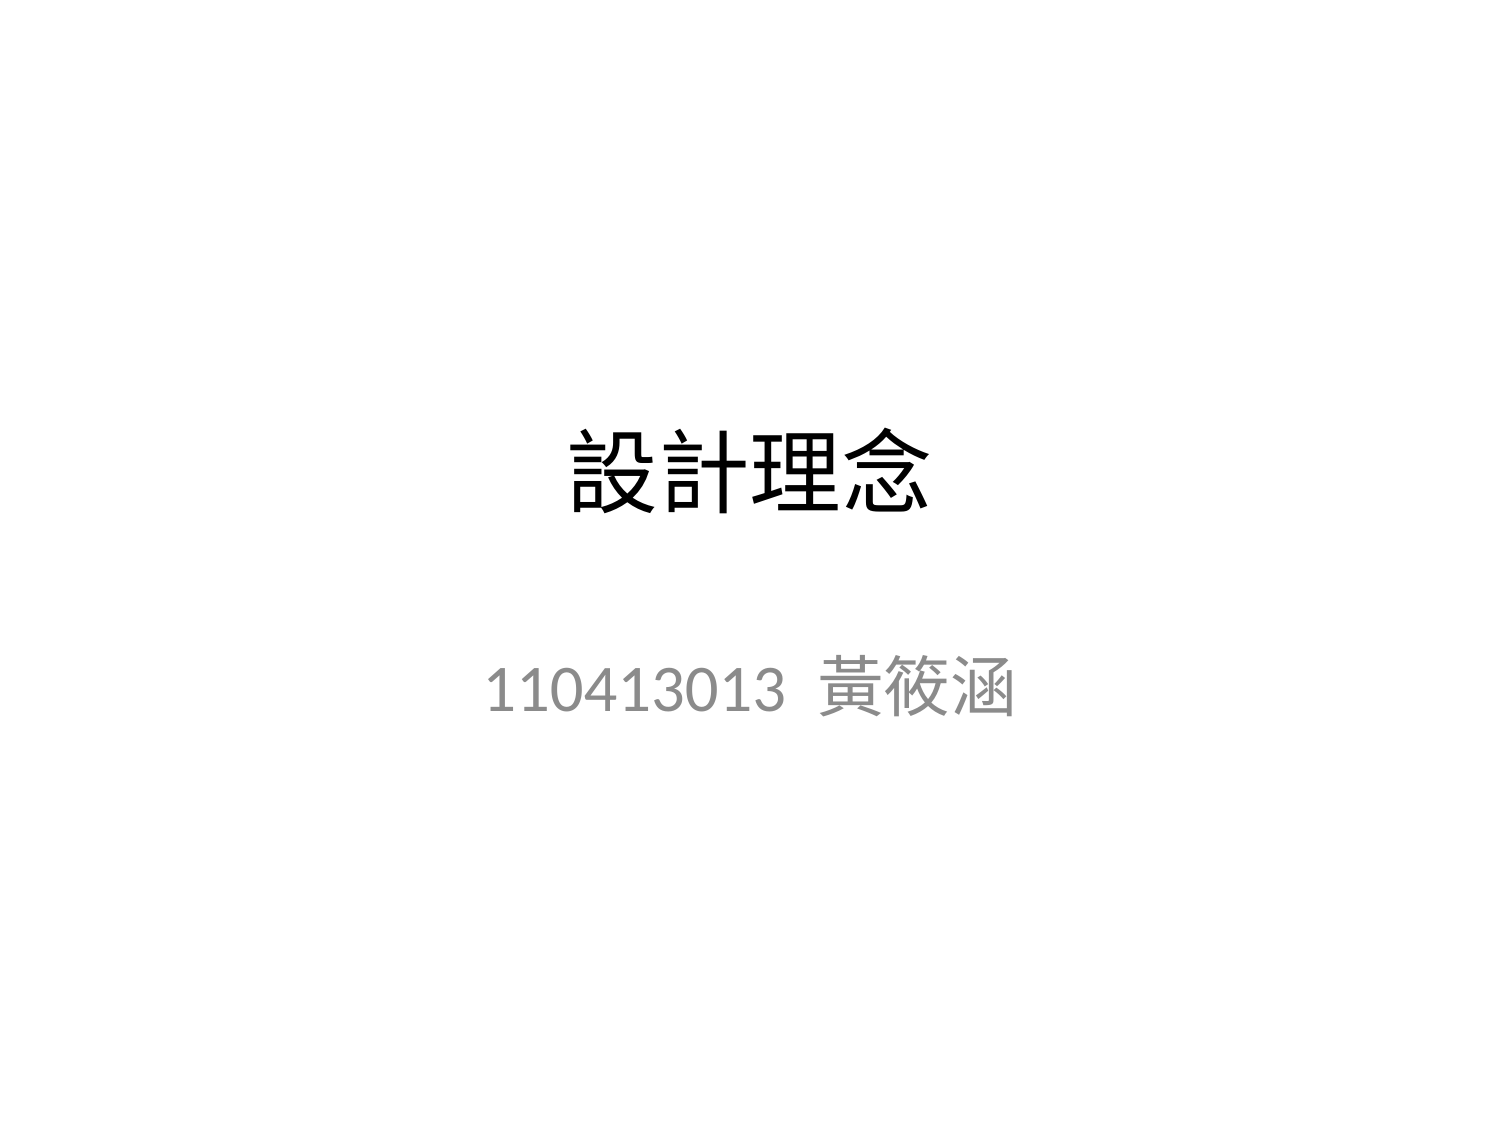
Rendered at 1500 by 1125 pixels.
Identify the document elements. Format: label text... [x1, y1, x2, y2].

title 設計理念 [112, 349, 1388, 591]
subtitle 110413013 黃筱涵 [225, 637, 1275, 925]
